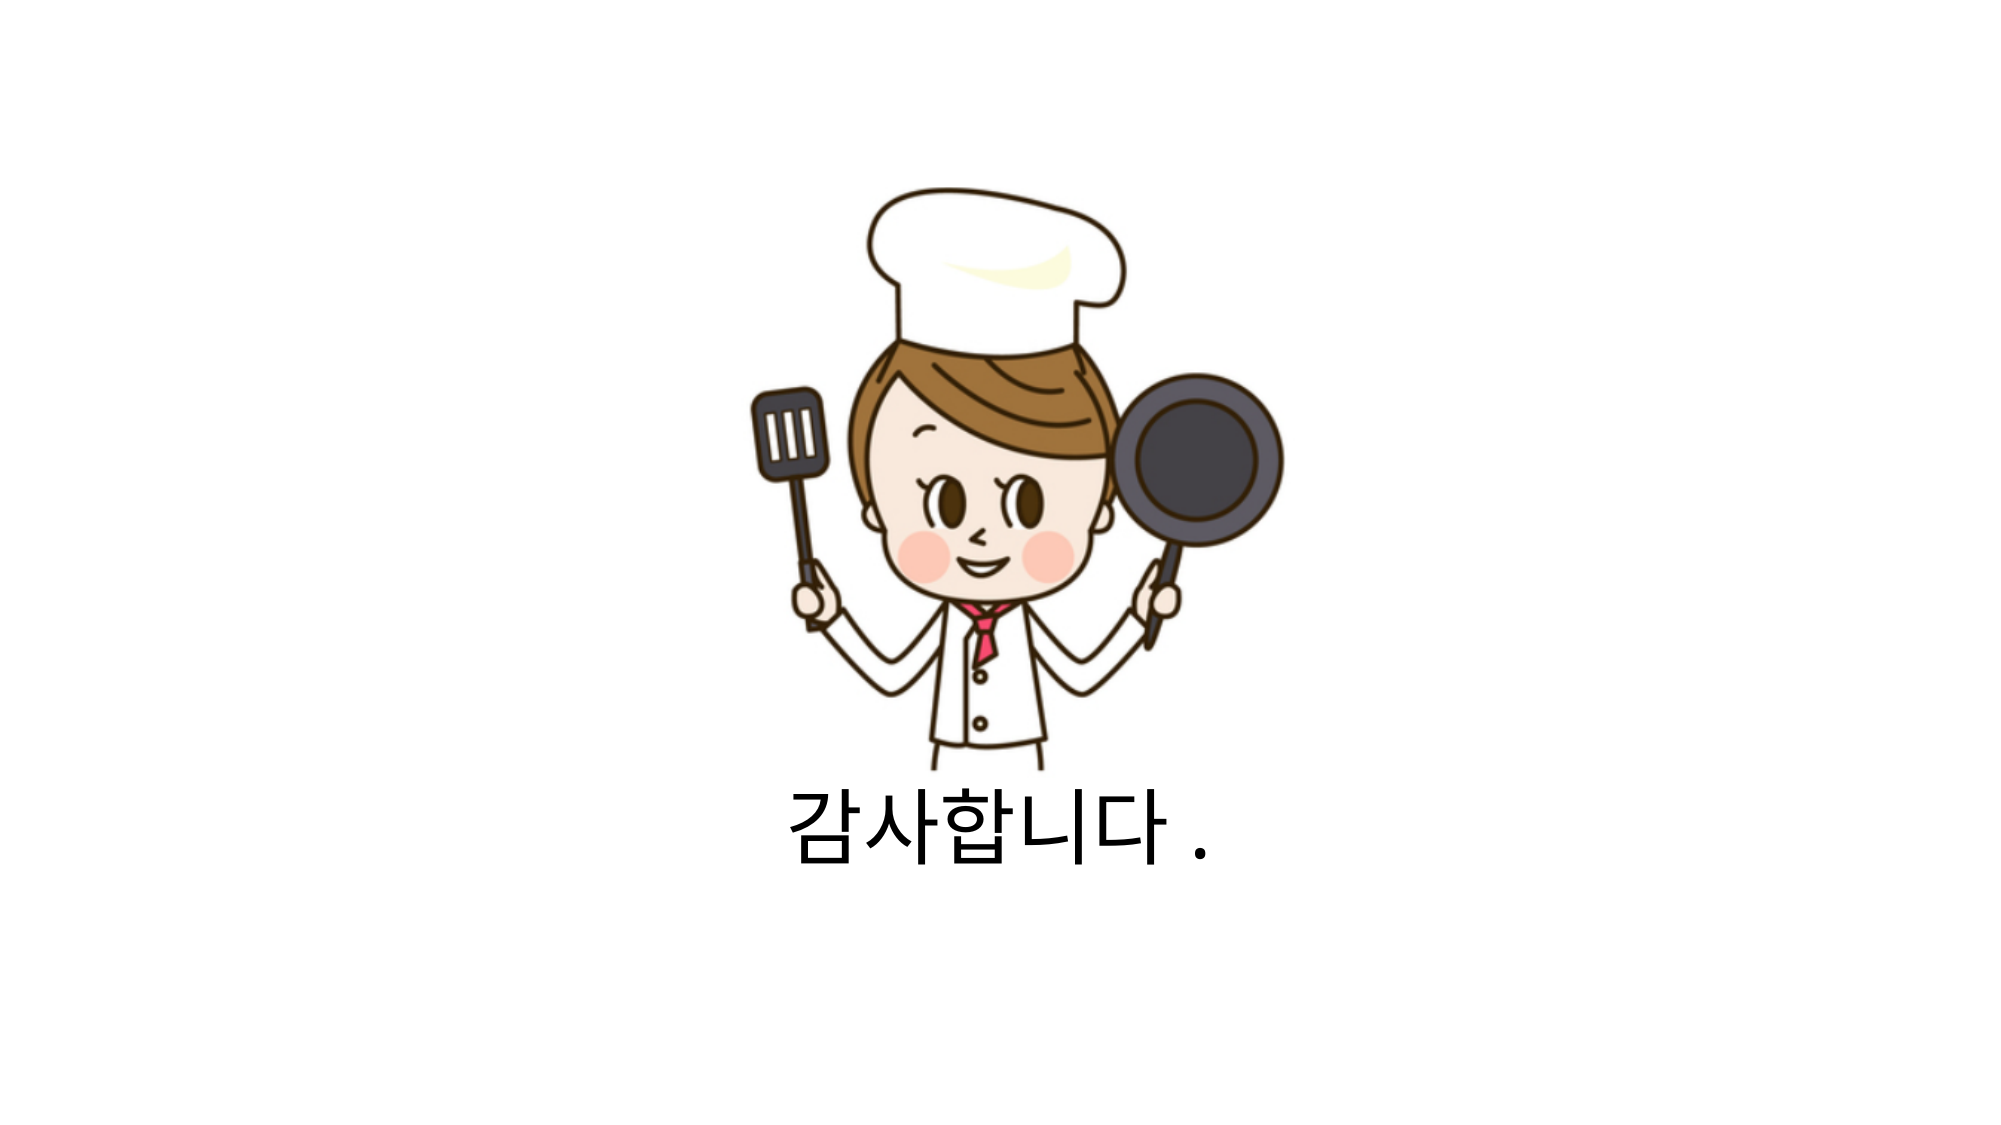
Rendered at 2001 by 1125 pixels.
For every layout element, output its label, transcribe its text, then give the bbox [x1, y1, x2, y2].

picture [705, 187, 1295, 778]
text_box 감사합니다. [771, 778, 1227, 883]
